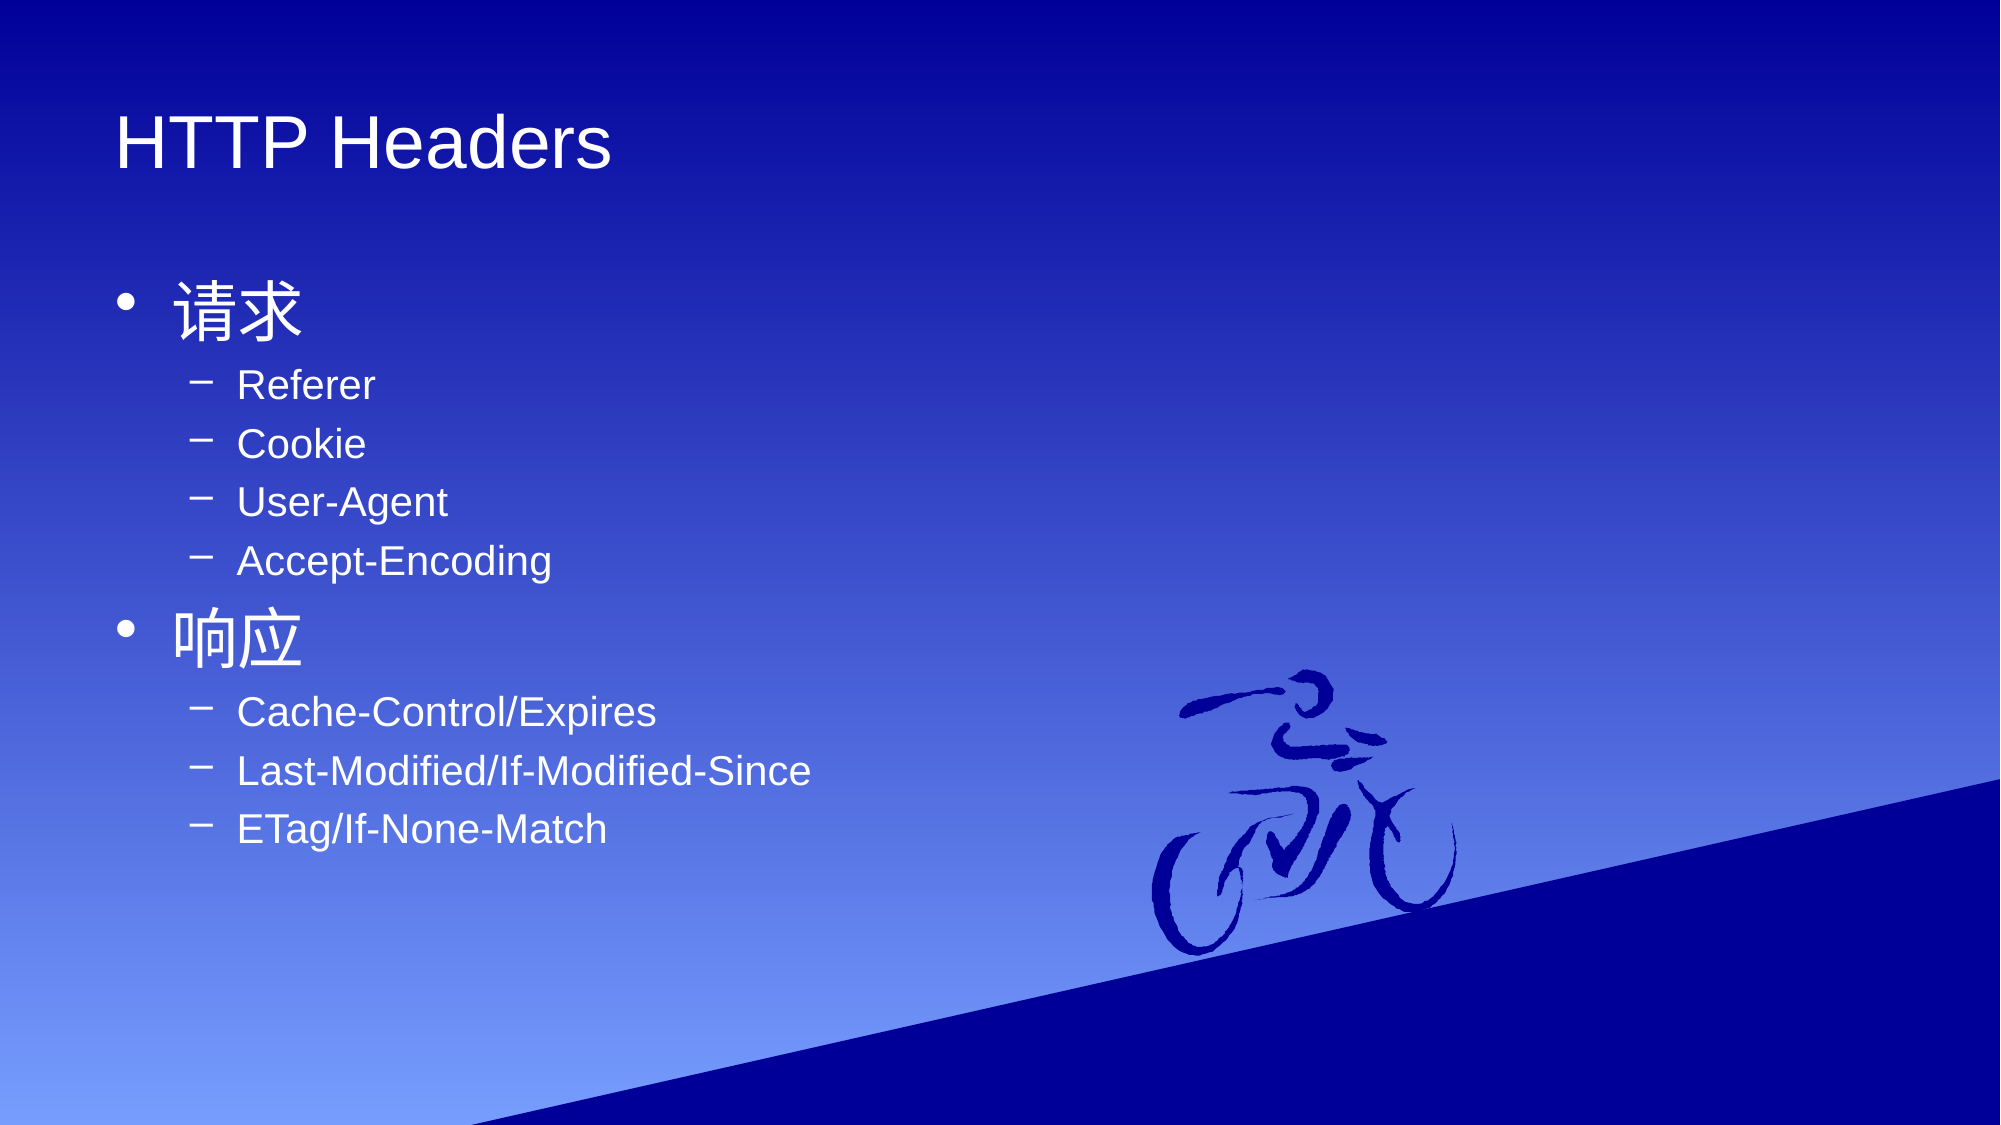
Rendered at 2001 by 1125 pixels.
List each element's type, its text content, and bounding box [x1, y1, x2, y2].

title HTTP Headers [99, 44, 1901, 233]
list 请求 Referer Cookie User-Agent Accept-Encoding 响应 Cache-Control/Expires Last-Modified/If-Modified-Since ETag/If-None-Match [99, 262, 1901, 1006]
